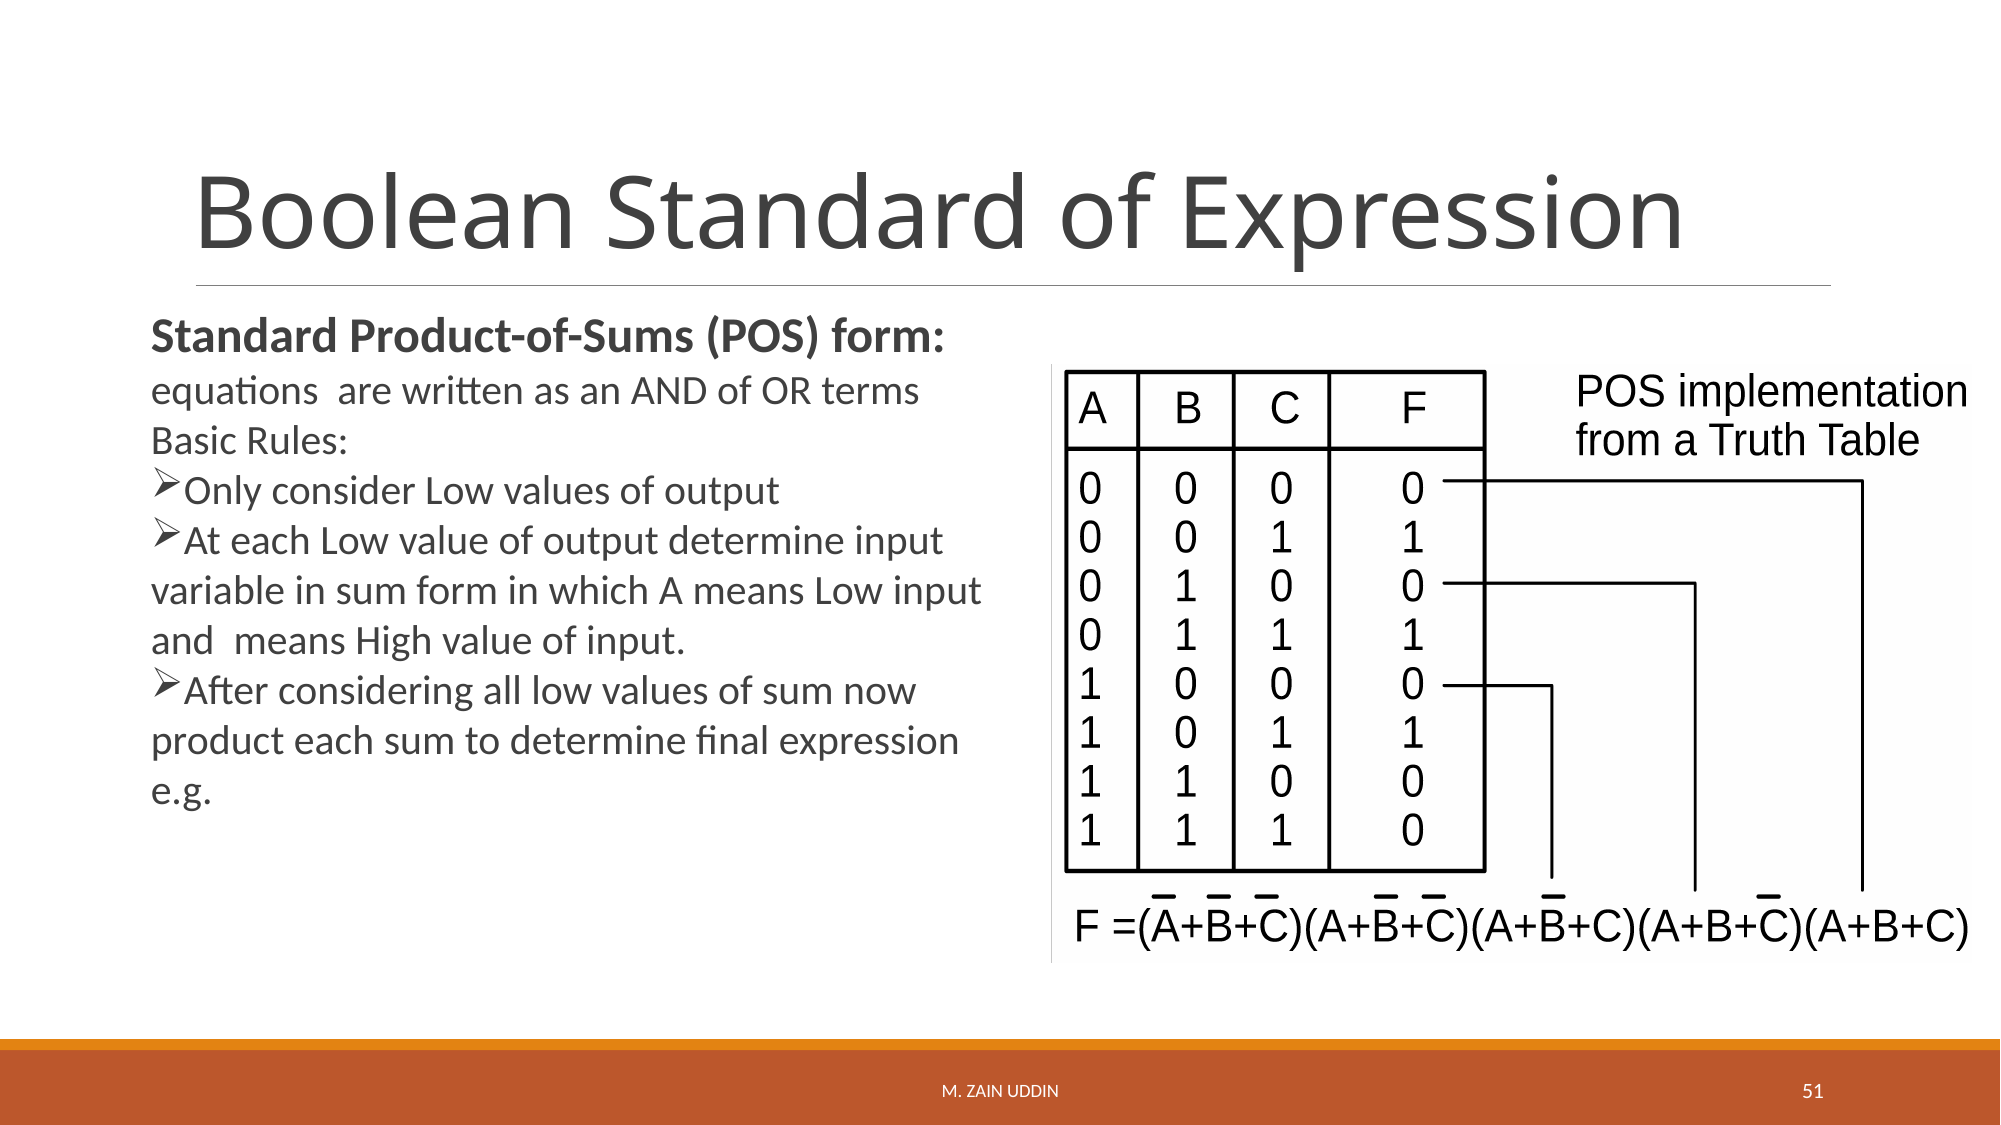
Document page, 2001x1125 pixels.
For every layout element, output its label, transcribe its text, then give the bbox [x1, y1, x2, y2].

title Boolean Standard of Expression [192, 148, 1808, 274]
picture [1051, 363, 1972, 963]
slide_number 51 [1623, 1059, 1840, 1120]
footer M. Zain Uddin [604, 1059, 1396, 1120]
